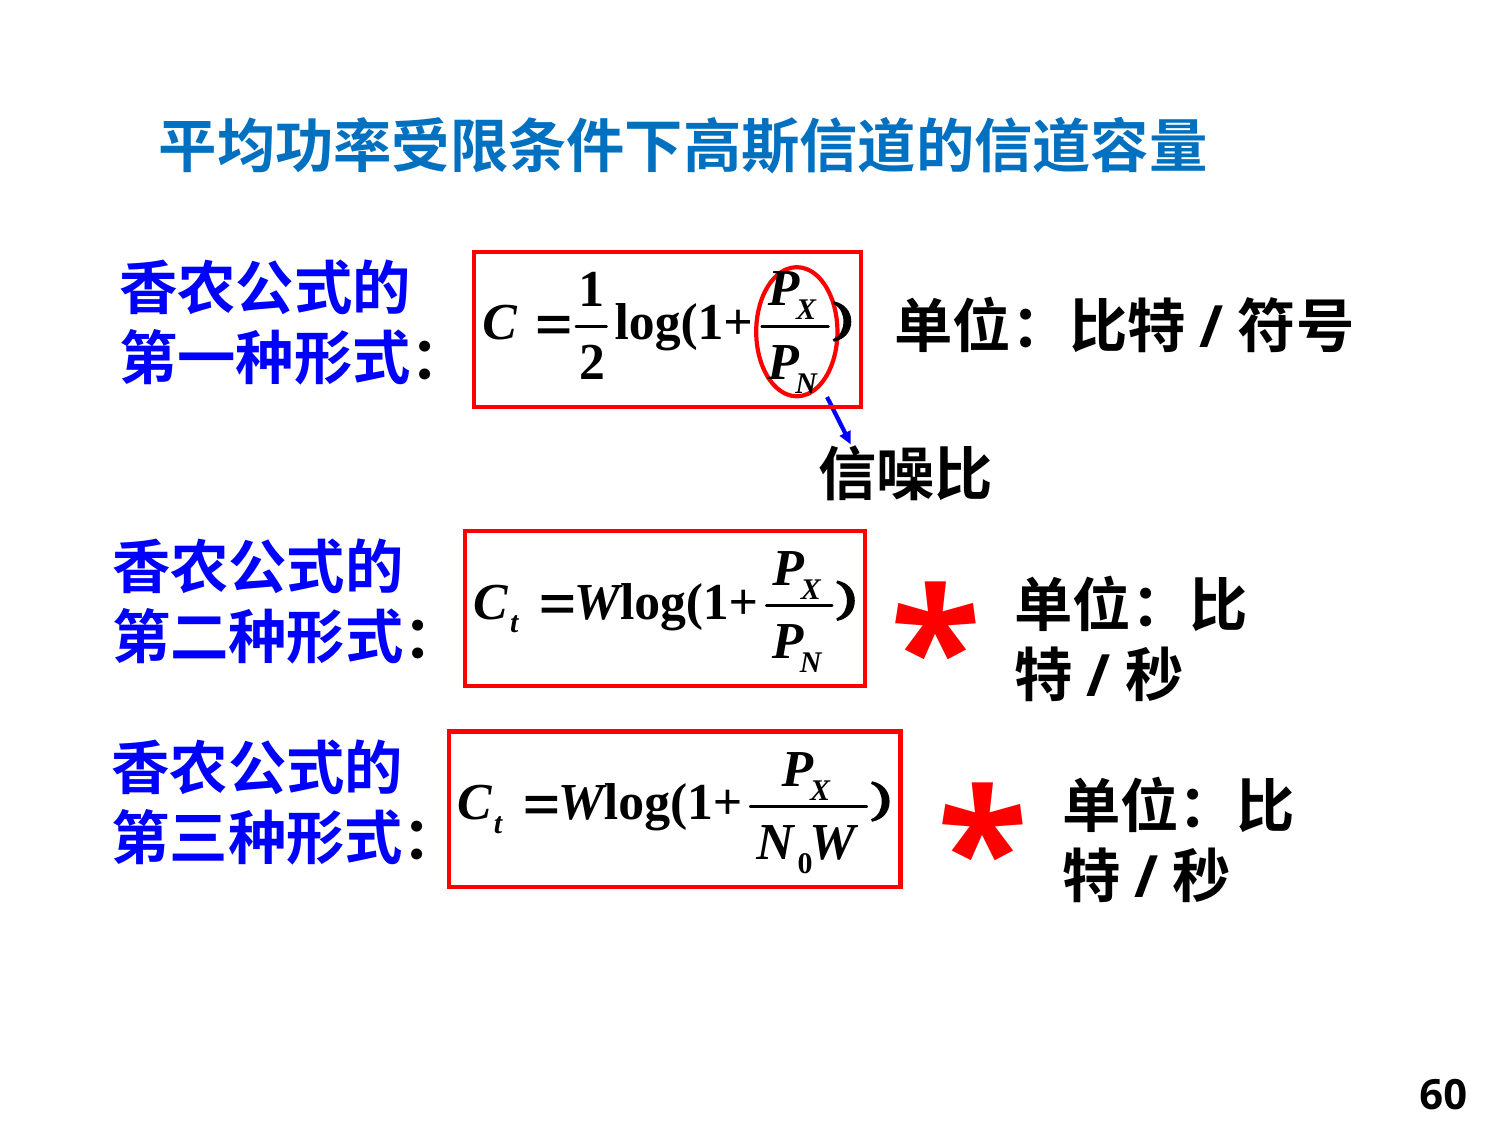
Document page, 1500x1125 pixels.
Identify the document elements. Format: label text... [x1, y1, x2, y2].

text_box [104, 243, 1377, 405]
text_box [96, 723, 1459, 953]
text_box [97, 522, 1400, 723]
slide_number 60 [1379, 1075, 1483, 1118]
text_box 平均功率受限条件下高斯信道的信道容量 [144, 101, 1223, 187]
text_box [755, 417, 1247, 516]
